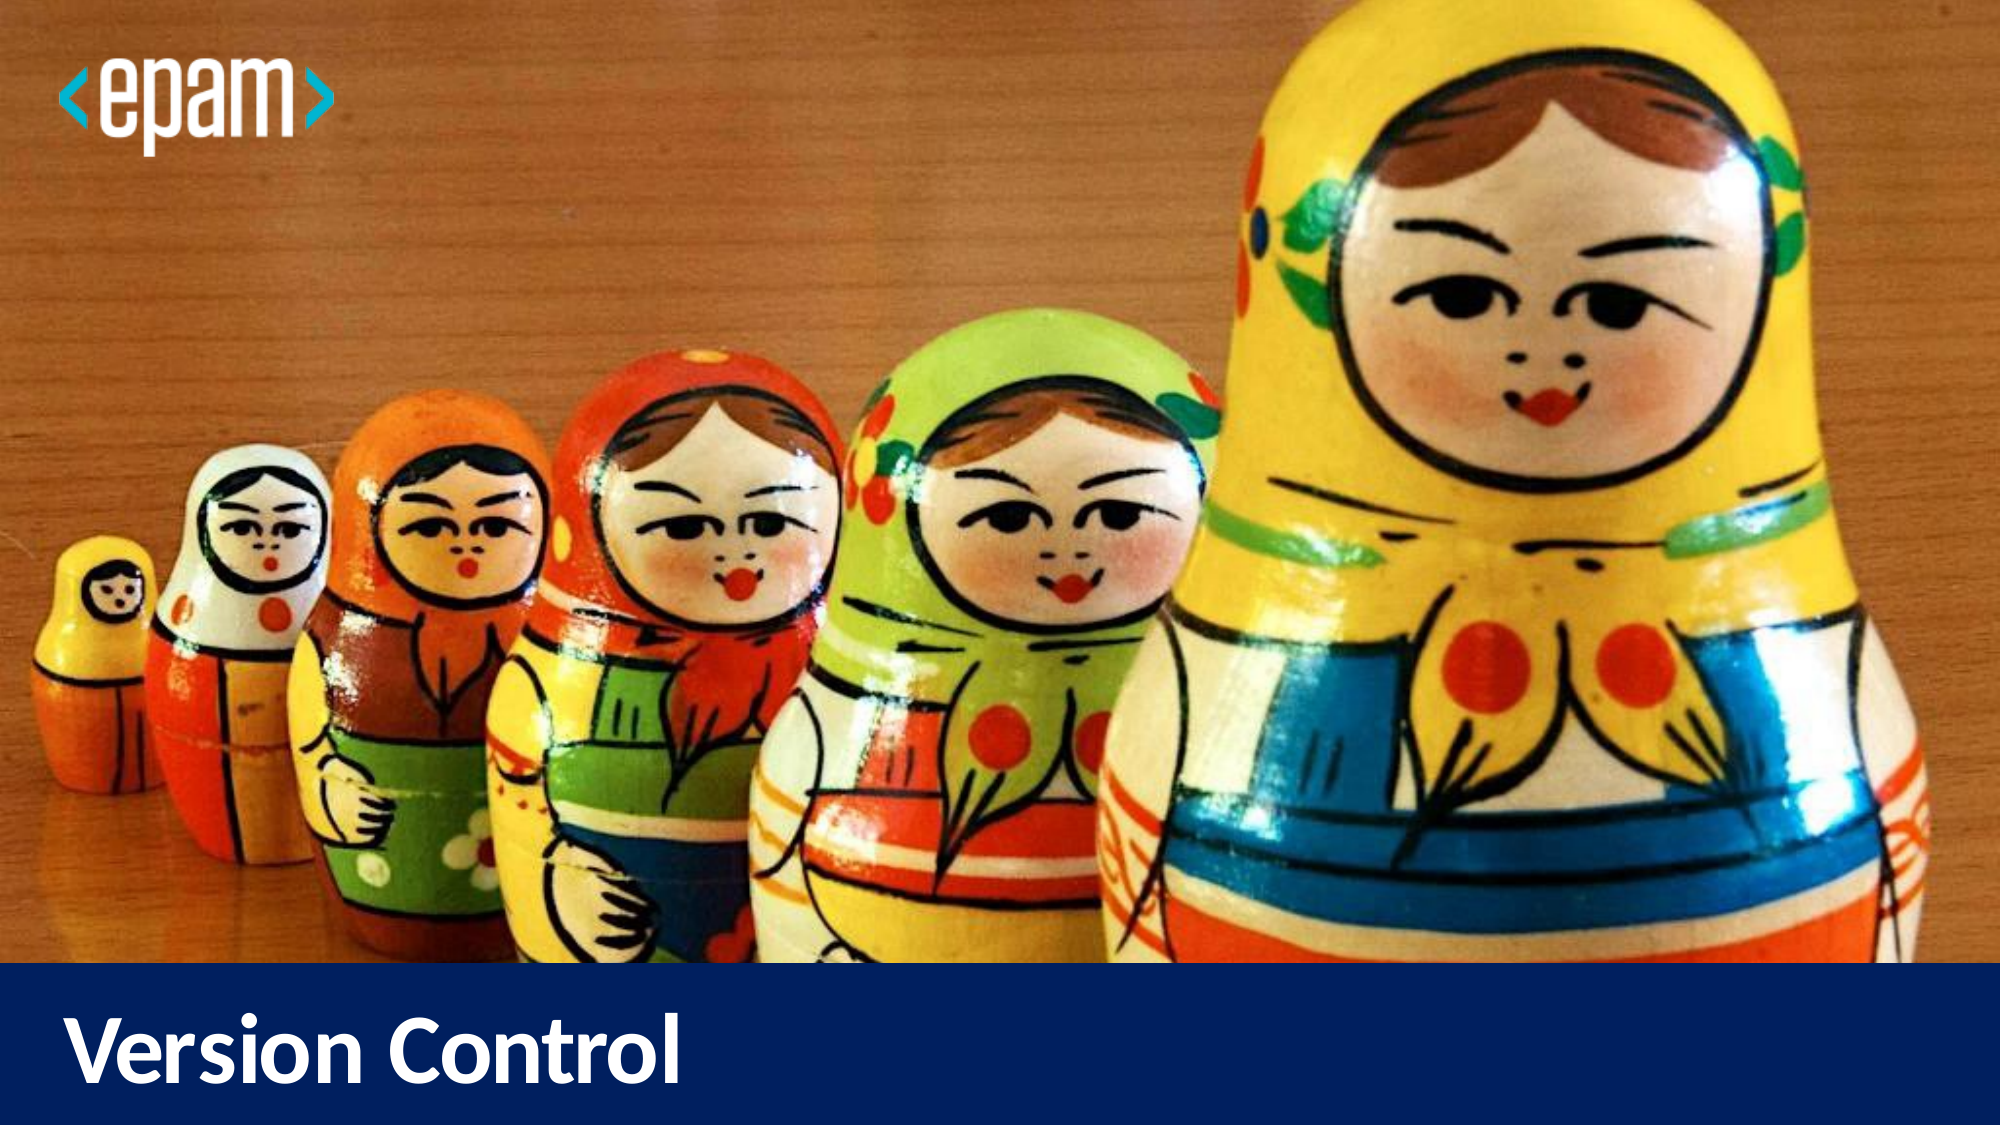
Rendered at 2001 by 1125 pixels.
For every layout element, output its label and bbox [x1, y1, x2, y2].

text_box [0, 0, 2000, 1125]
